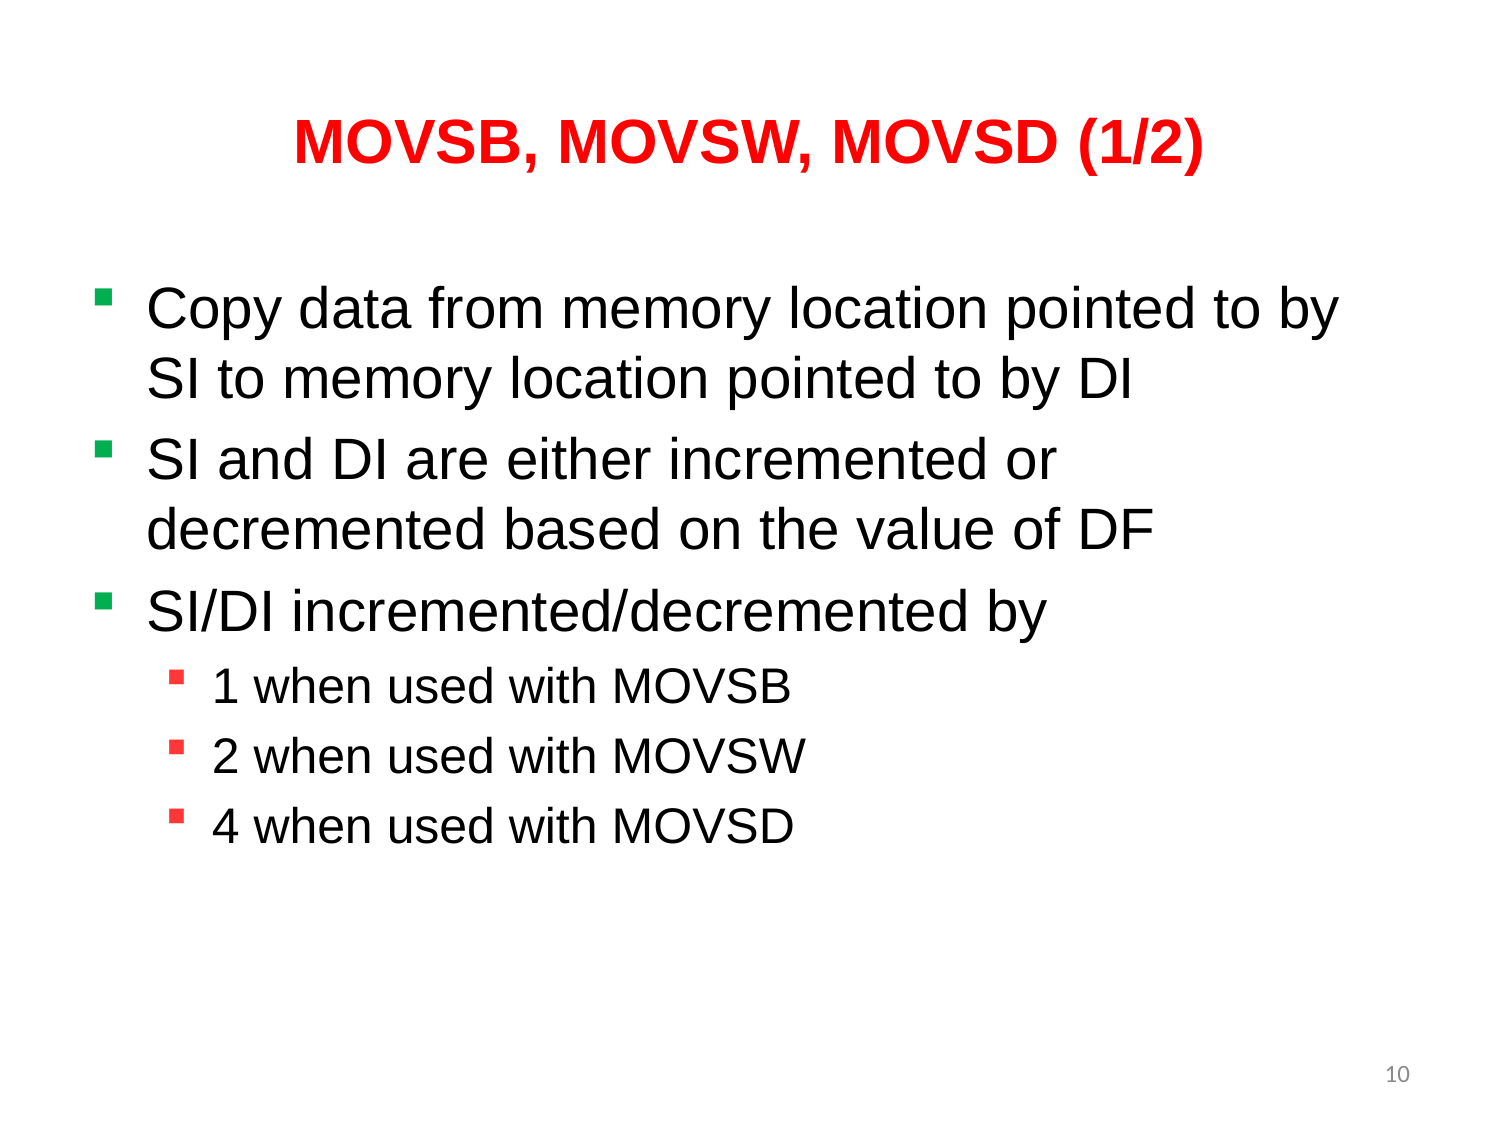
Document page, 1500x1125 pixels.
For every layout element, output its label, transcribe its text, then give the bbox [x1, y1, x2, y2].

title MOVSB, MOVSW, MOVSD (1/2) [75, 45, 1425, 233]
list Copy data from memory location pointed to by SI to memory location pointed to by DI SI and DI are either incremented or decremented based on the value of DF SI/DI incremented/decremented by 1 when used with MOVSB 2 when used with MOVSW 4 when used with MOVSD [75, 262, 1425, 1005]
slide_number 10 [1074, 1042, 1425, 1103]
